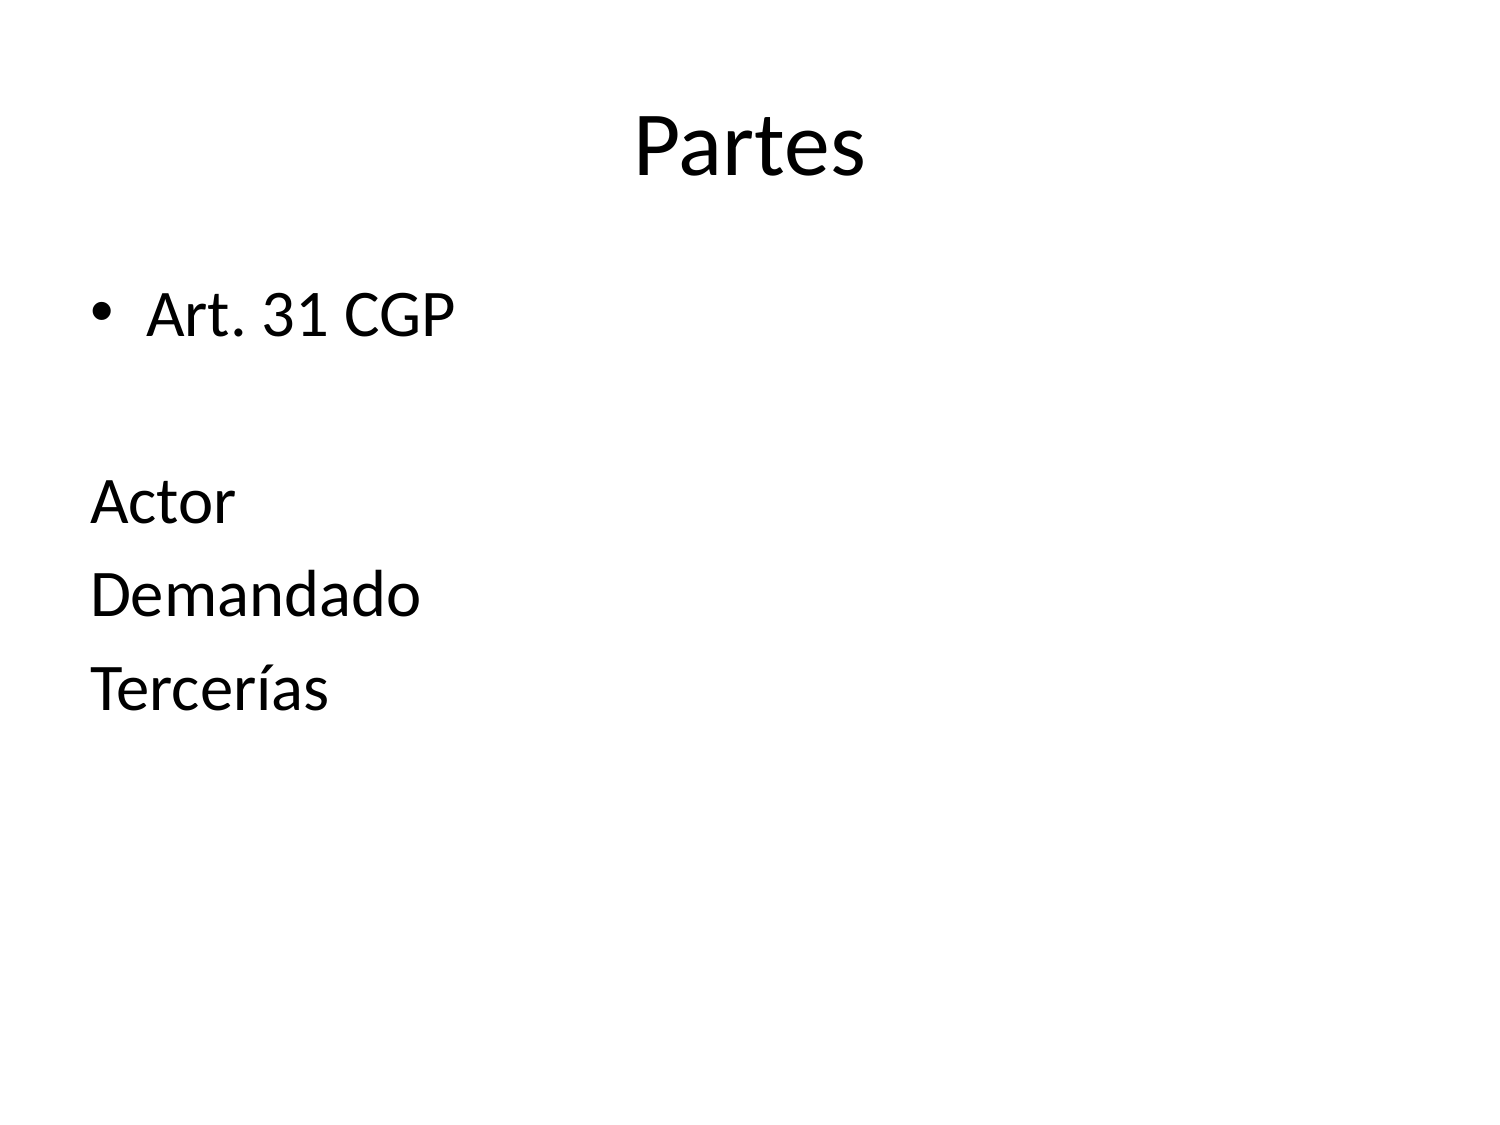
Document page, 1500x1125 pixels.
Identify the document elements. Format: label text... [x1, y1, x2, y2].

title Partes [75, 45, 1425, 233]
list Art. 31 CGP Actor Demandado Tercerías [75, 262, 1425, 1005]
